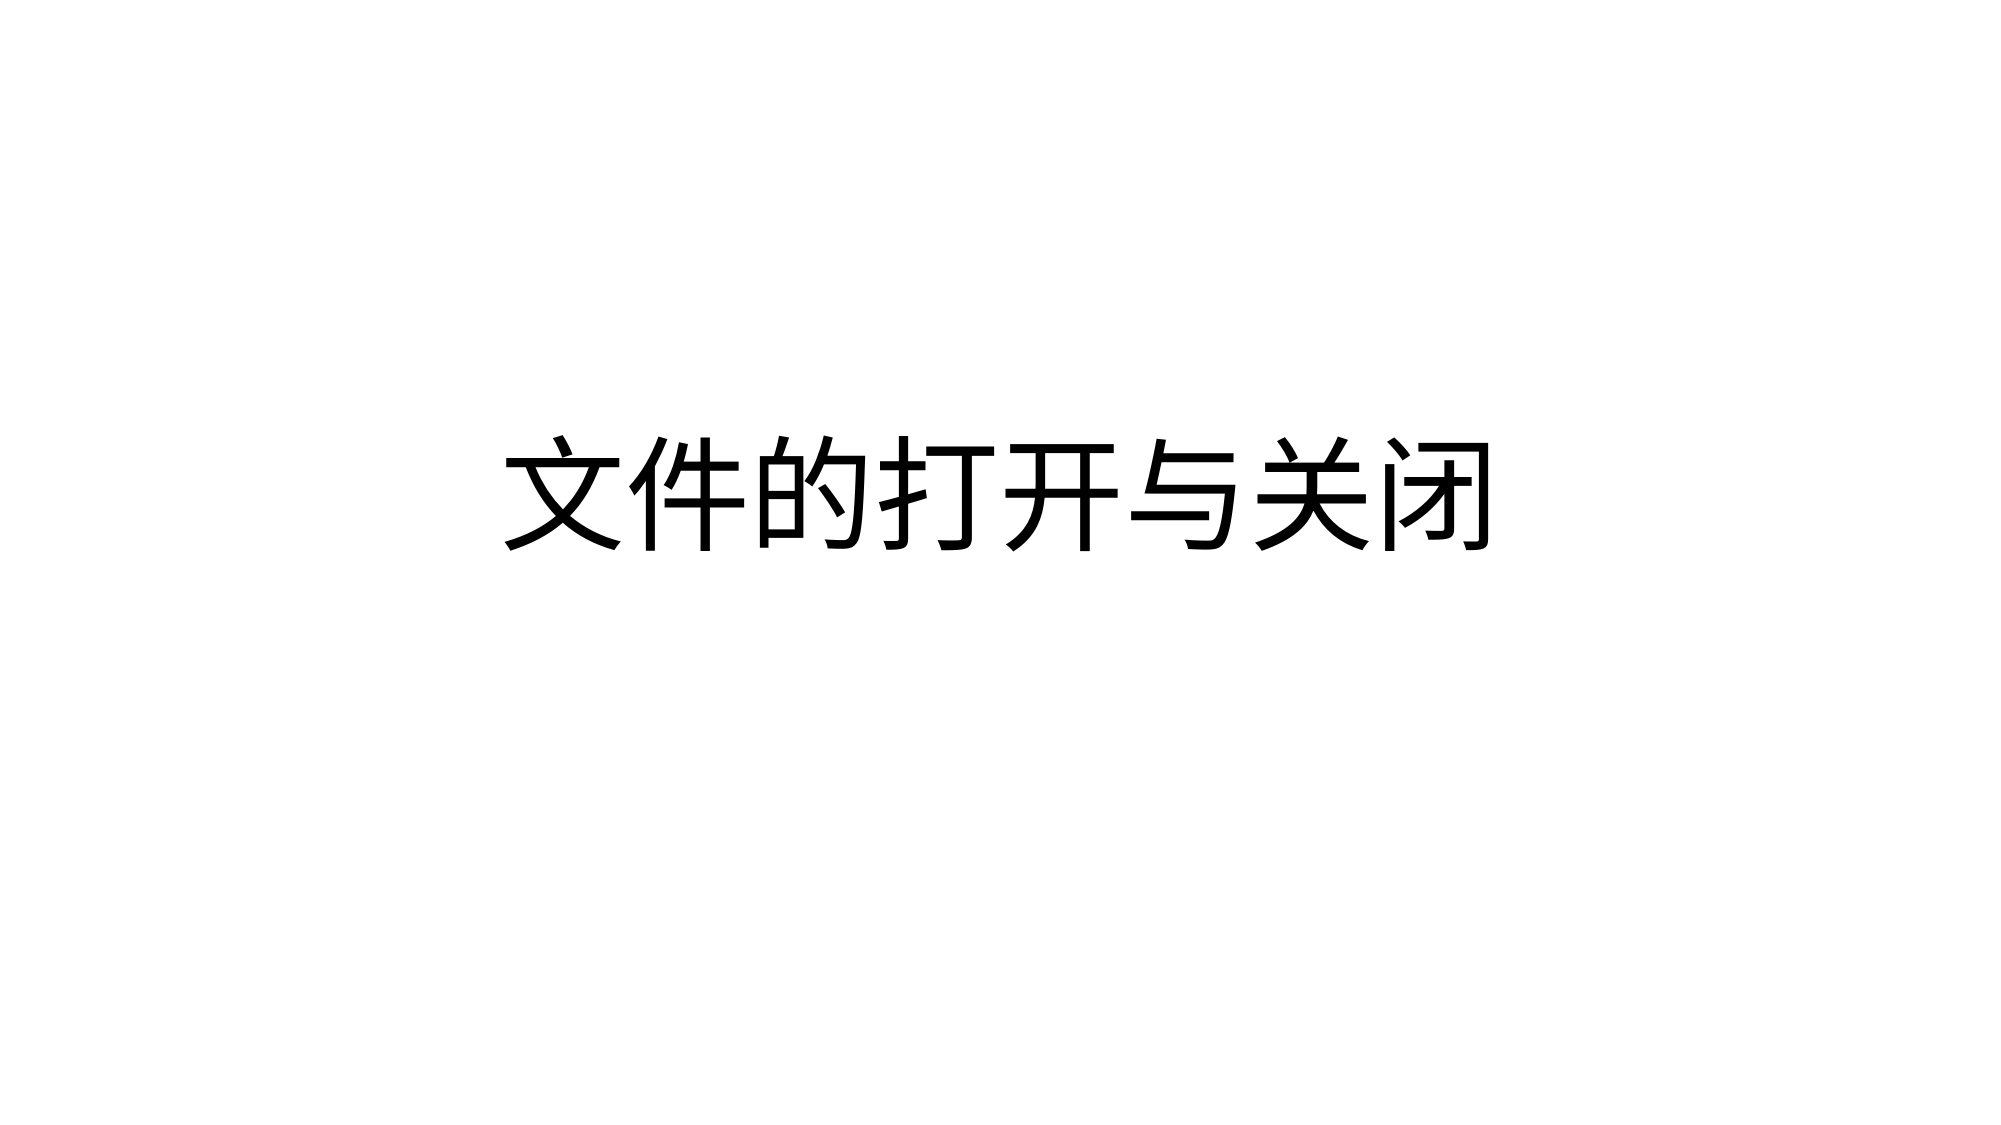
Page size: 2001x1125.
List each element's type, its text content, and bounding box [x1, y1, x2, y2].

title 文件的打开与关闭 [249, 184, 1750, 576]
